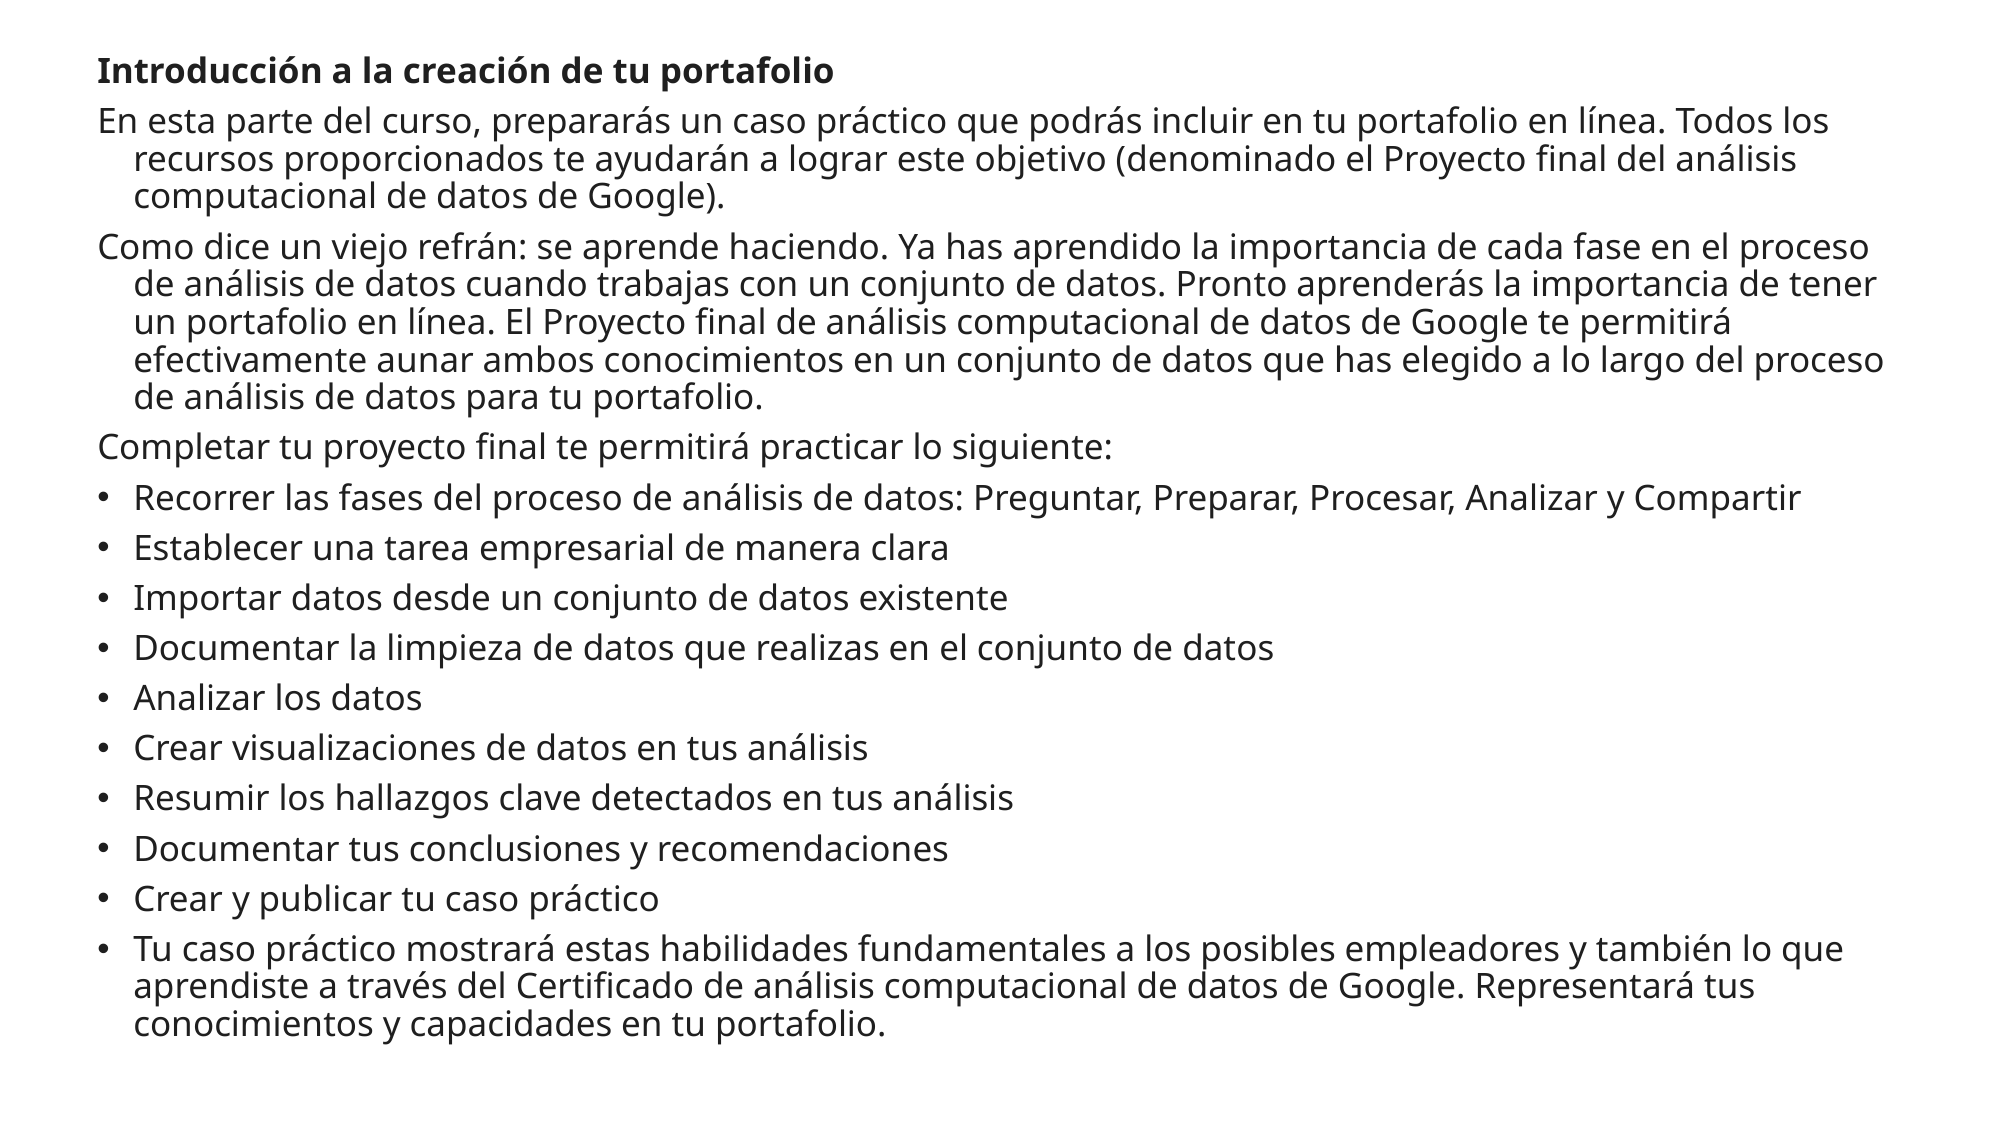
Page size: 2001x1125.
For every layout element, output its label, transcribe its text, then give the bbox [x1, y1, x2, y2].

list Introducción a la creación de tu portafolio En esta parte del curso, prepararás un caso práctico que podrás incluir en tu portafolio en línea. Todos los recursos proporcionados te ayudarán a lograr este objetivo (denominado el Proyecto final del análisis computacional de datos de Google). Como dice un viejo refrán: se aprende haciendo. Ya has aprendido la importancia de cada fase en el proceso de análisis de datos cuando trabajas con un conjunto de datos. Pronto aprenderás la importancia de tener un portafolio en línea. El Proyecto final de análisis computacional de datos de Google te permitirá efectivamente aunar ambos conocimientos en un conjunto de datos que has elegido a lo largo del proceso de análisis de datos para tu portafolio. Completar tu proyecto final te permitirá practicar lo siguiente: Recorrer las fases del proceso de análisis de datos: Preguntar, Preparar, Procesar, Analizar y Compartir Establecer una tarea empresarial de manera clara Importar datos desde un conjunto de datos existente Documentar la limpieza de datos que realizas en el conjunto de datos Analizar los datos Crear visualizaciones de datos en tus análisis Resumir los hallazgos clave detectados en tus análisis Documentar tus conclusiones y recomendaciones Crear y publicar tu caso práctico Tu caso práctico mostrará estas habilidades fundamentales a los posibles empleadores y también lo que aprendiste a través del Certificado de análisis computacional de datos de Google. Representará tus conocimientos y capacidades en tu portafolio. [82, 45, 1906, 1059]
